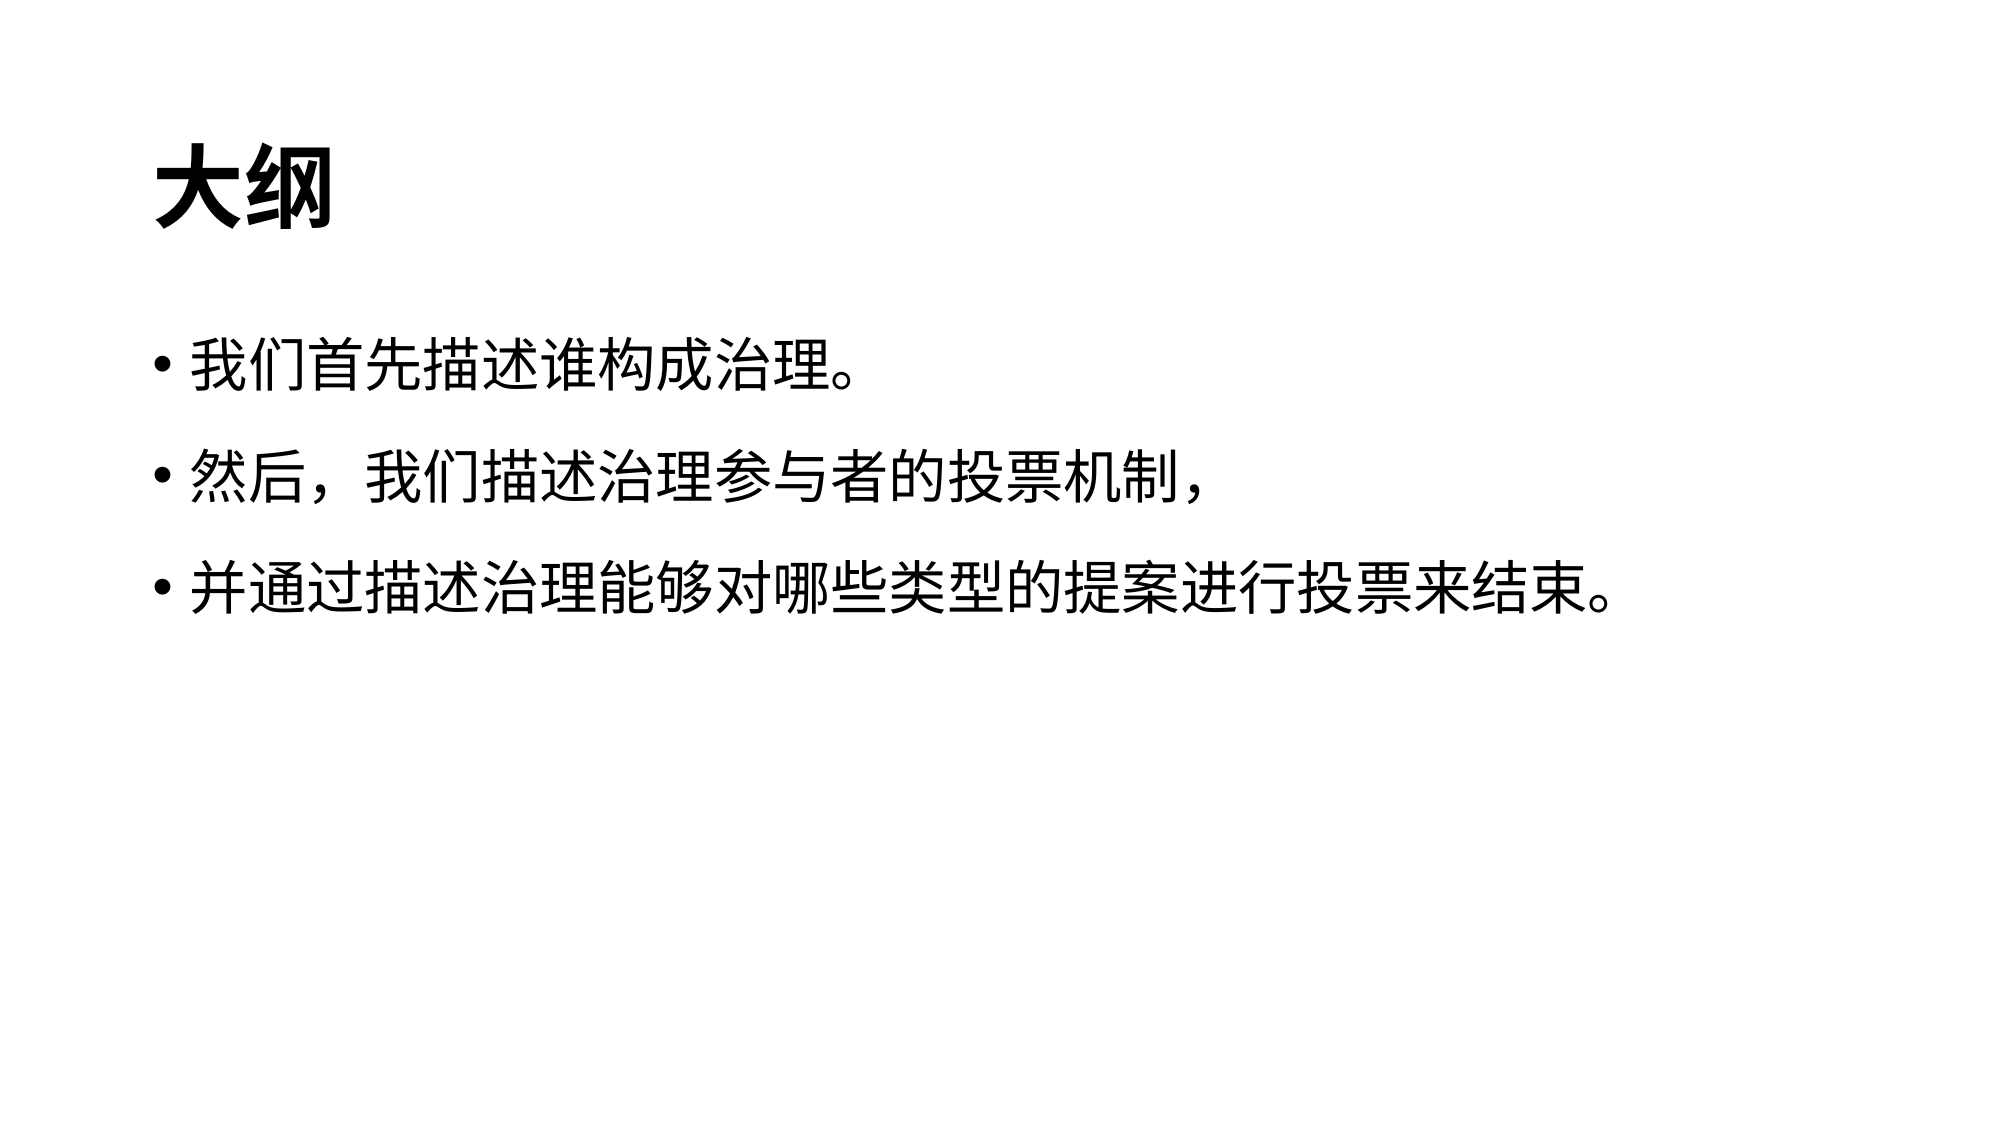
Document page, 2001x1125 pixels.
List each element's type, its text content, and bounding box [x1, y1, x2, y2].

list 我们首先描述谁构成治理。 然后，我们描述治理参与者的投票机制， 并通过描述治理能够对哪些类型的提案进行投票来结束。 [137, 299, 1863, 1014]
title 大纲 [137, 59, 1863, 278]
